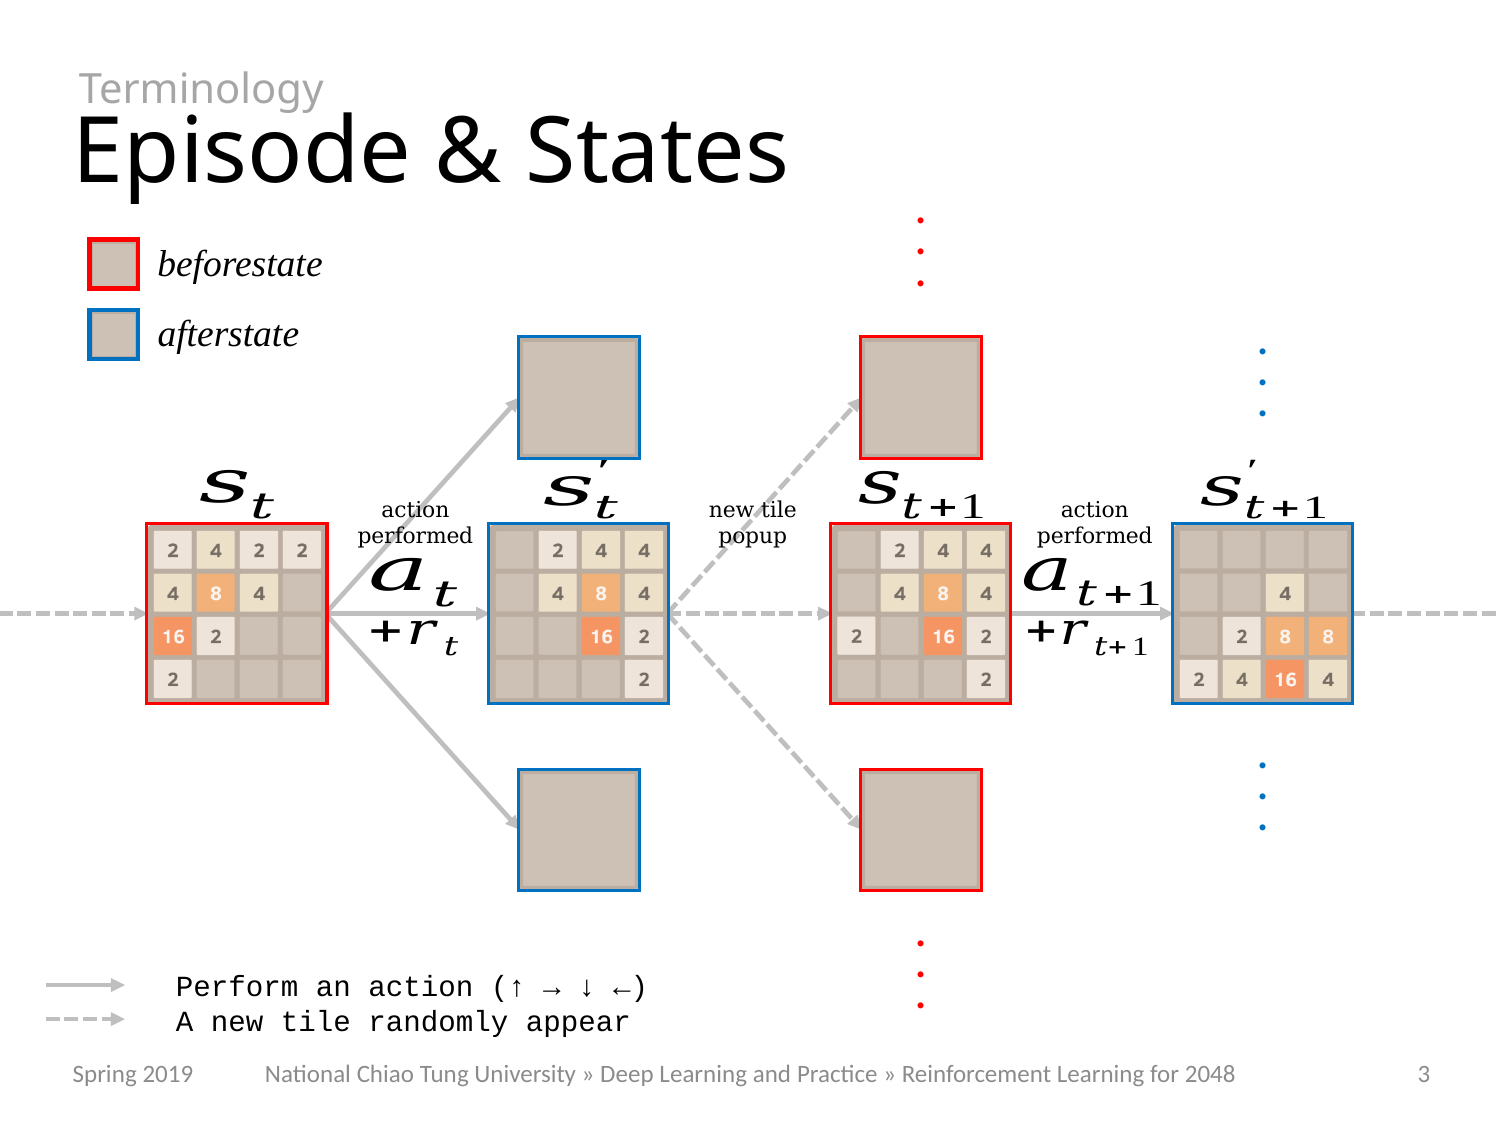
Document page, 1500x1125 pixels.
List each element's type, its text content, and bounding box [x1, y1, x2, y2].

picture [519, 770, 638, 889]
footer National Chiao Tung University » Deep Learning and Practice » Reinforcement Learning for 2048 [396, 1042, 1107, 1103]
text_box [368, 614, 461, 661]
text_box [667, 397, 862, 613]
text_box action performed [1022, 488, 1168, 556]
picture [490, 524, 668, 703]
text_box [91, 231, 339, 362]
picture [861, 770, 980, 889]
slide_number 3 [1107, 1042, 1446, 1103]
text_box . . . [899, 195, 942, 304]
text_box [45, 959, 692, 1046]
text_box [667, 613, 862, 830]
slide_number Spring 2019 [57, 1046, 396, 1103]
text_box . . . [899, 917, 942, 1026]
picture [1173, 524, 1352, 703]
picture [148, 524, 326, 703]
text_box . . . [1241, 739, 1284, 848]
picture [832, 524, 1010, 703]
text_box . . . [1241, 325, 1284, 435]
list Terminology [57, 56, 1446, 124]
picture [519, 338, 638, 457]
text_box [1021, 537, 1162, 661]
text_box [325, 614, 520, 830]
picture [861, 338, 980, 457]
title Episode & States [57, 124, 1446, 215]
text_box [325, 397, 520, 614]
